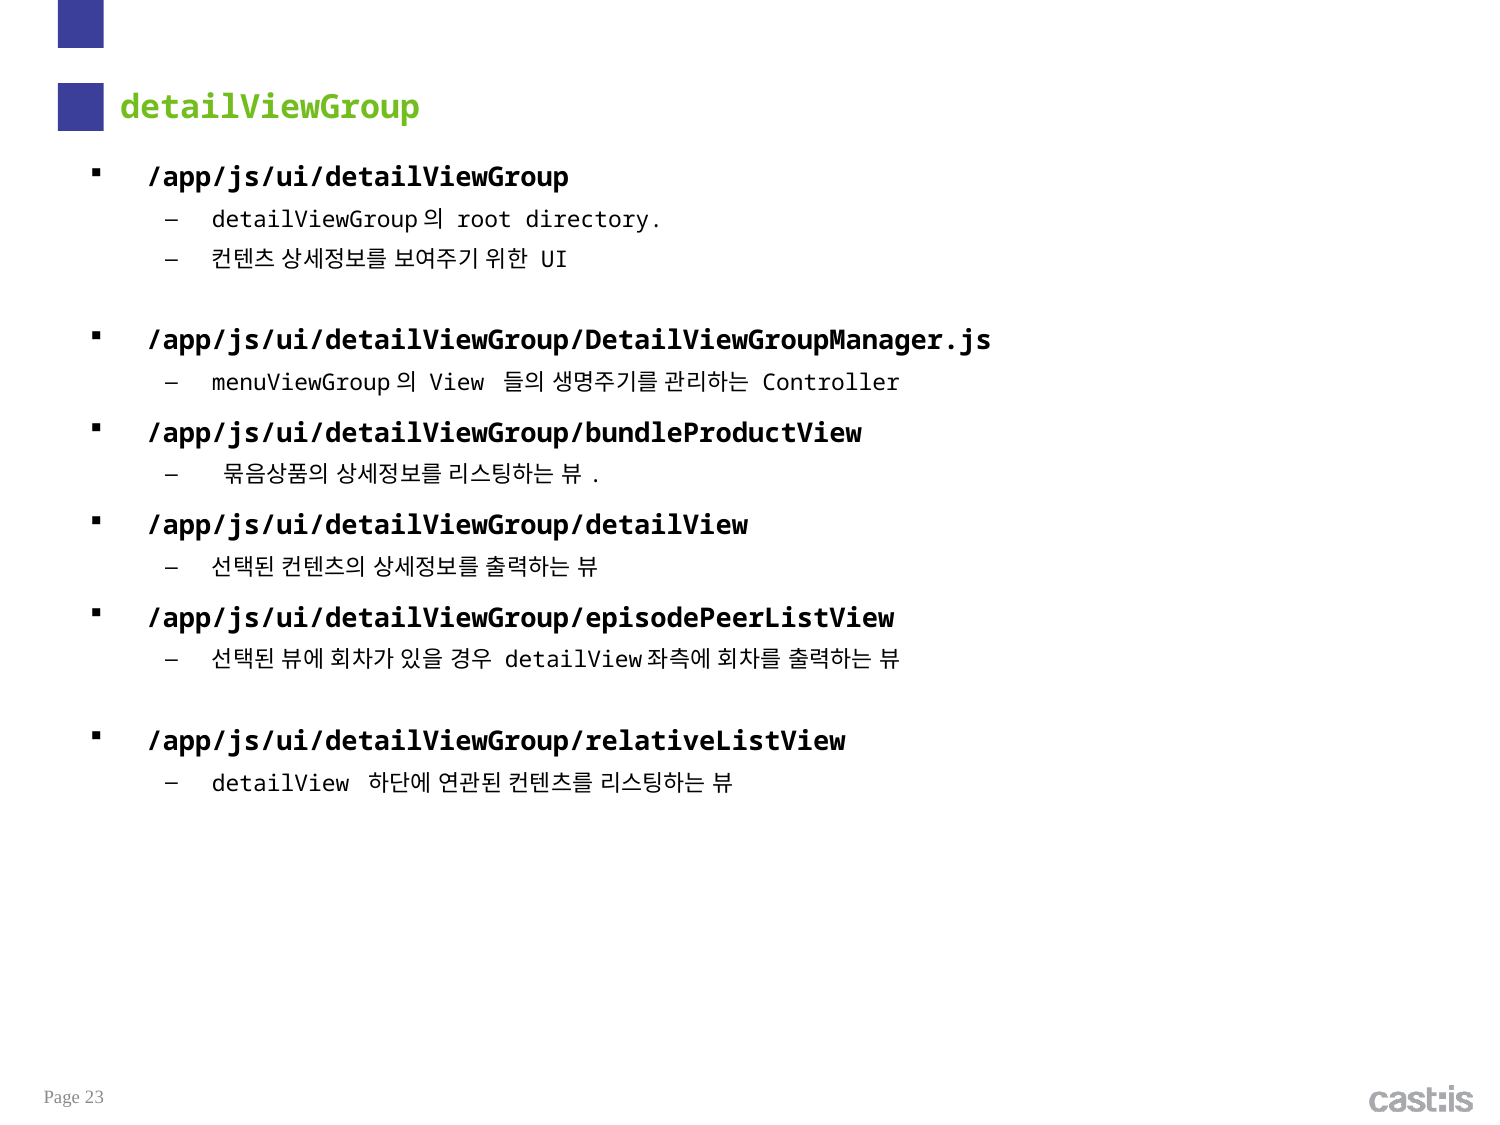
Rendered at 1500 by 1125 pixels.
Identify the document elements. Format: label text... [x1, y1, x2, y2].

list /app/js/ui/detailViewGroup detailViewGroup의 root directory. 컨텐츠 상세정보를 보여주기 위한 UI /app/js/ui/detailViewGroup/DetailViewGroupManager.js menuViewGroup의 View 들의 생명주기를 관리하는 Controller /app/js/ui/detailViewGroup/bundleProductView 묶음상품의 상세정보를 리스팅하는 뷰. /app/js/ui/detailViewGroup/detailView 선택된 컨텐츠의 상세정보를 출력하는 뷰 /app/js/ui/detailViewGroup/episodePeerListView 선택된 뷰에 회차가 있을 경우 detailView좌측에 회차를 출력하는 뷰 /app/js/ui/detailViewGroup/relativeListView detailView 하단에 연관된 컨텐츠를 리스팅하는 뷰 [75, 149, 1425, 1059]
title detailViewGroup [105, 70, 1427, 140]
picture [1369, 1085, 1473, 1112]
slide_number Page 23 [28, 1076, 147, 1117]
